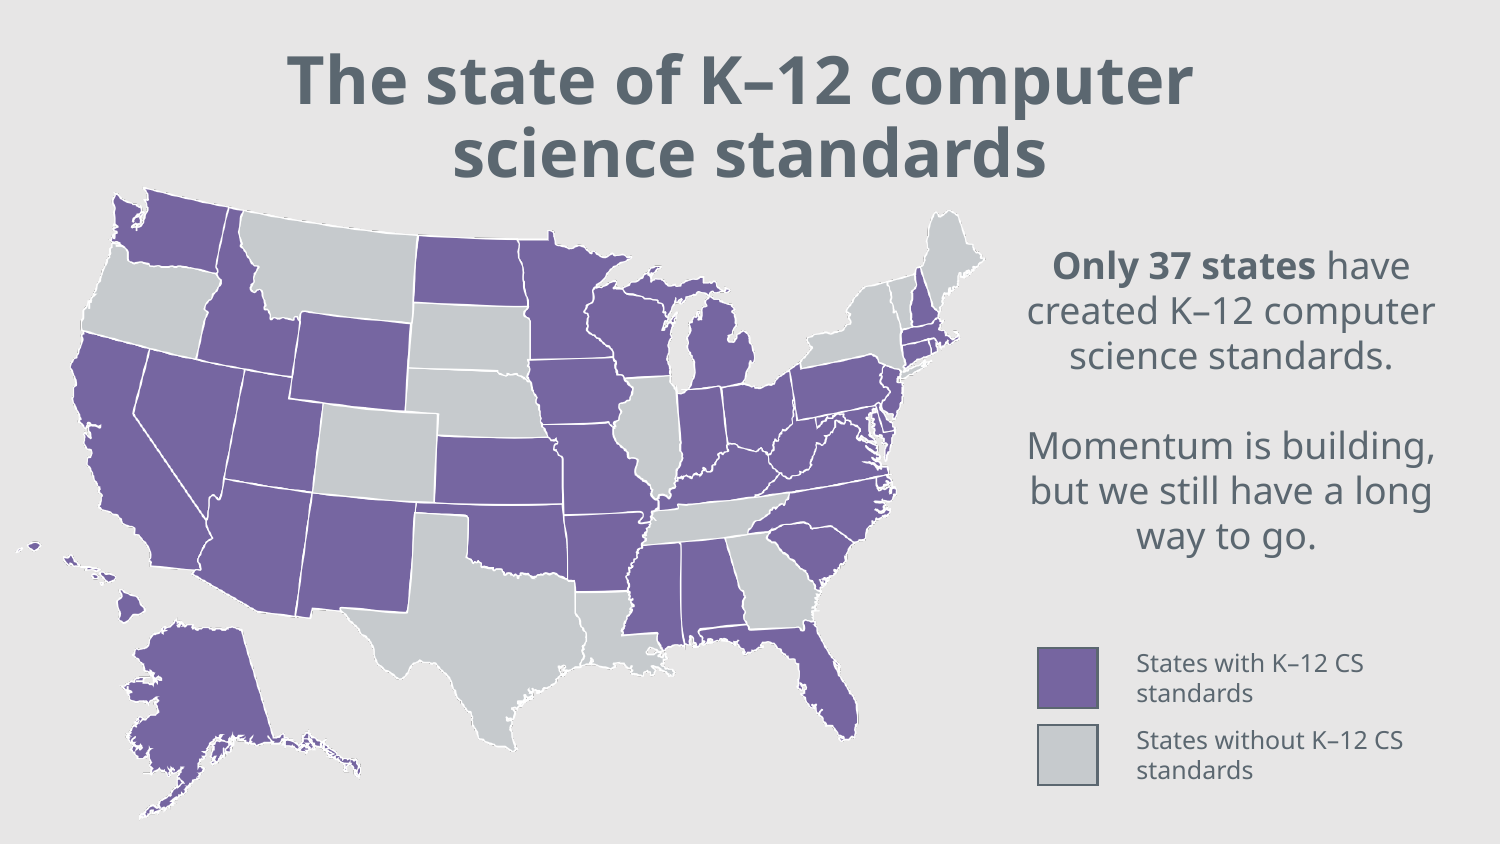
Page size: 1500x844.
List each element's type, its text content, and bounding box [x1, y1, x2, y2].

picture [15, 186, 986, 821]
text_box The state of K–12 computer science standards [52, 45, 1448, 190]
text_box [1037, 639, 1463, 796]
text_box Only 37 states have created K–12 computer science standards. Momentum is building, but we still have a long way to go. [1000, 186, 1463, 614]
